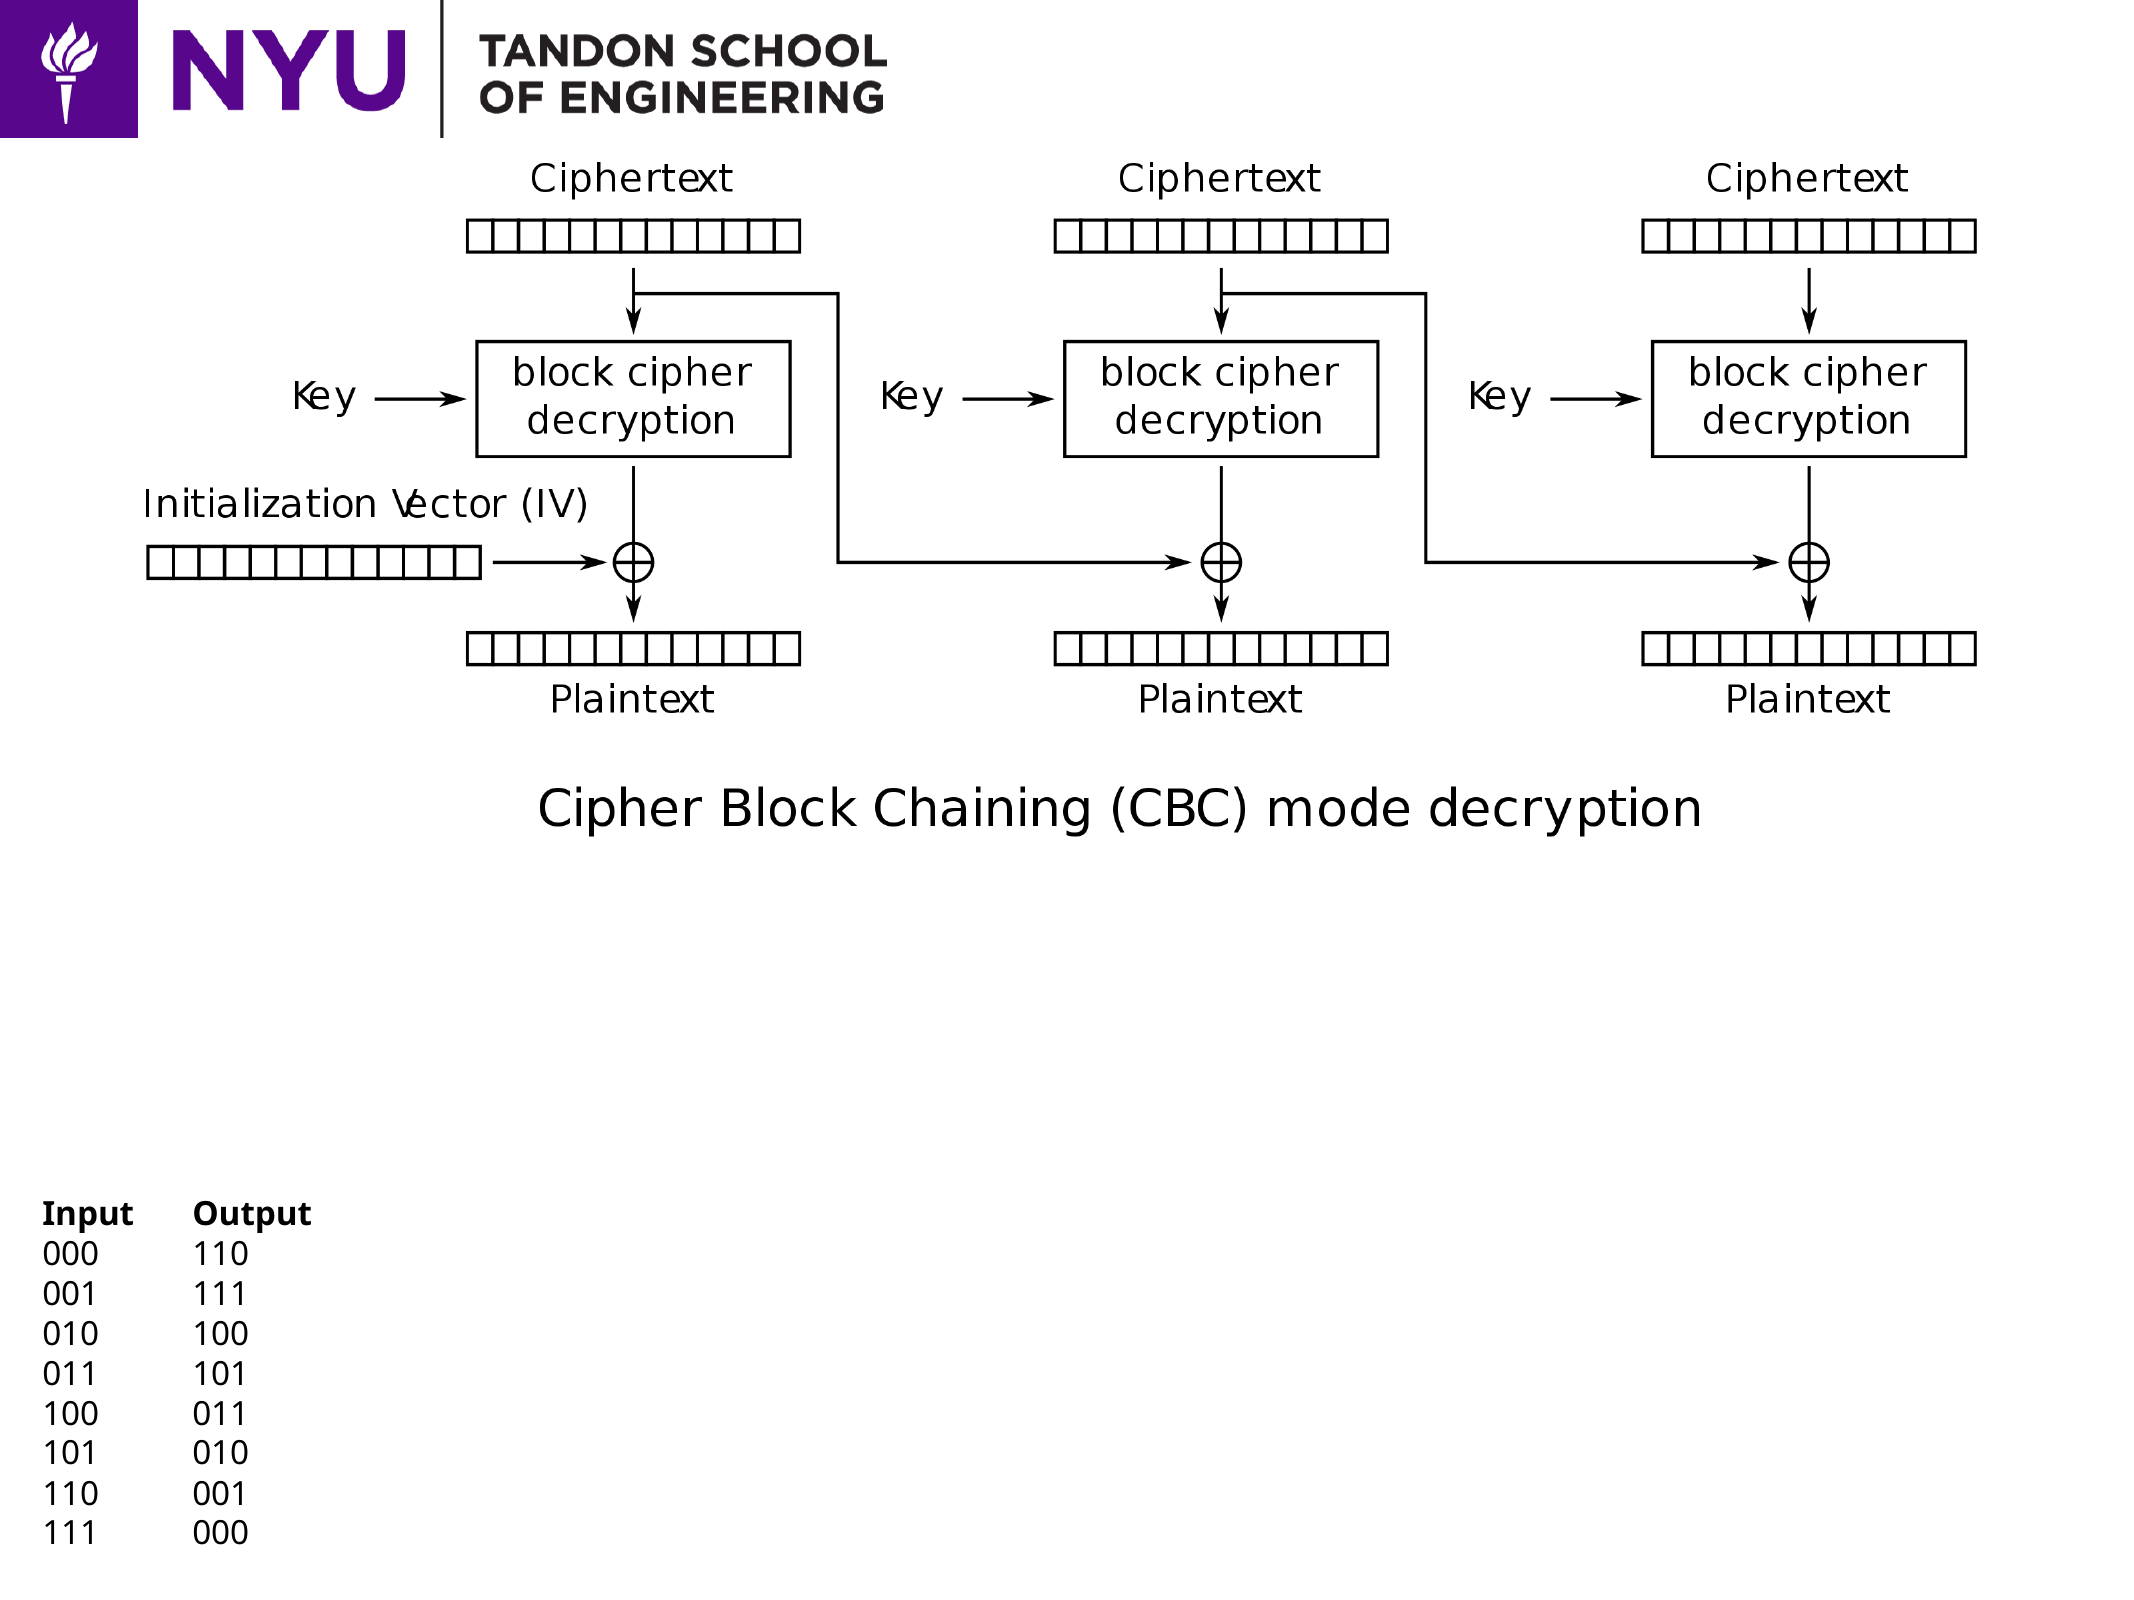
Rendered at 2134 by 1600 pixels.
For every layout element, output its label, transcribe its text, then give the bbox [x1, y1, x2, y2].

text_box Input Output 000 110 001 111 010 100 011 101 100 011 101 010 110 001 111 000 [27, 1184, 328, 1559]
picture [0, 0, 887, 138]
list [126, 103, 2047, 877]
